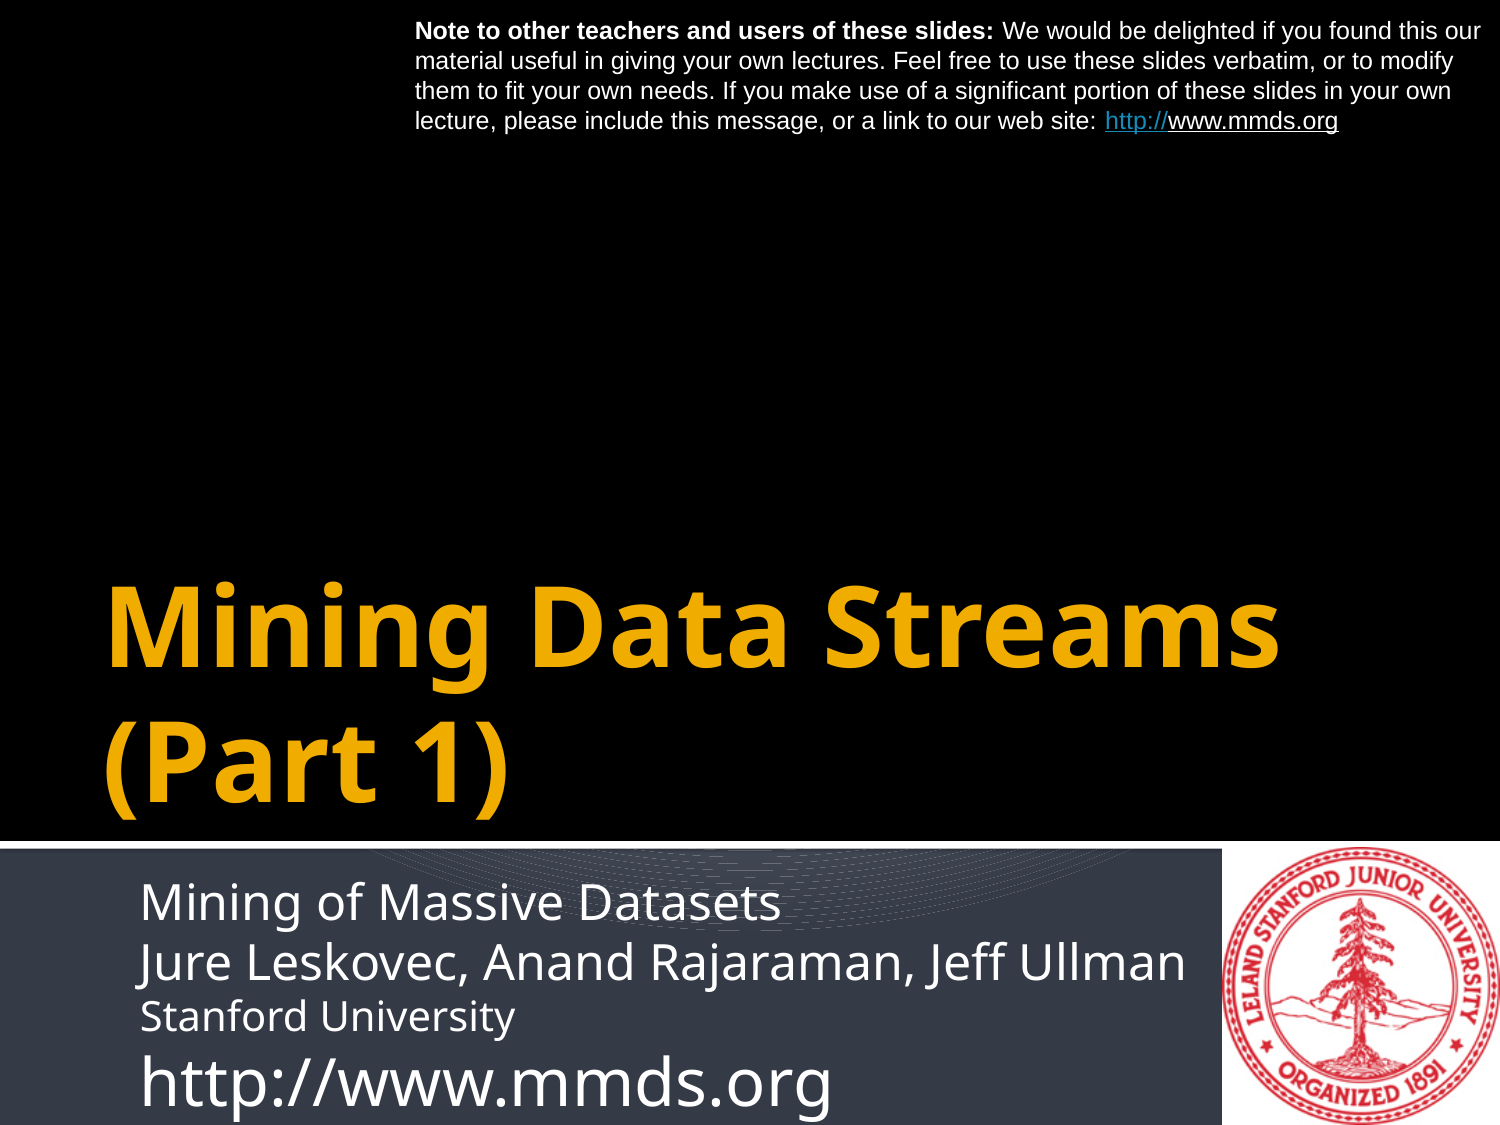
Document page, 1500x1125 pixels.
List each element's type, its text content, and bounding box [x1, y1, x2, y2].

text_box Mining of Massive Datasets Jure Leskovec, Anand Rajaraman, Jeff Ullman Stanford University http://www.mmds.org [125, 862, 1216, 1125]
title Mining Data Streams (Part 1) [87, 237, 1500, 825]
picture [1222, 847, 1500, 1125]
text_box Note to other teachers and users of these slides: We would be delighted if you found this our material useful in giving your own lectures. Feel free to use these slides verbatim, or to modify them to fit your own needs. If you make use of a significant portion of these slides in your own lecture, please include this message, or a link to our web site: http://www.mmds.org [399, 7, 1500, 142]
